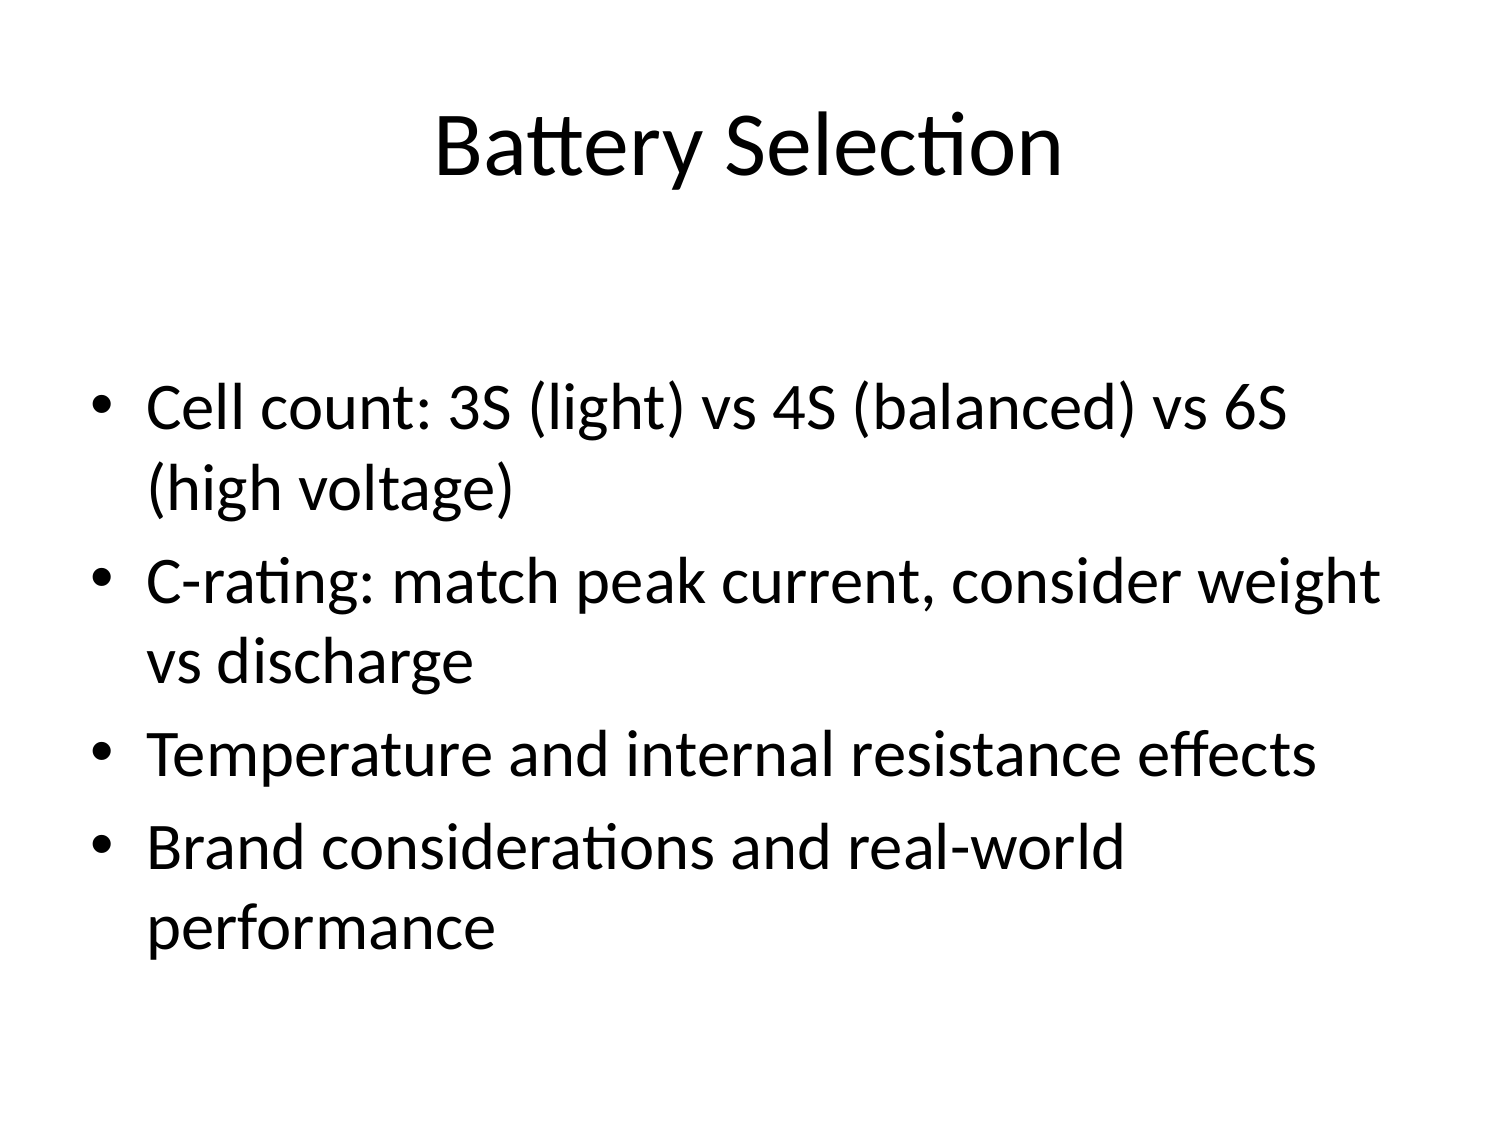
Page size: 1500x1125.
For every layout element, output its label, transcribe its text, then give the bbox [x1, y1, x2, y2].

title Battery Selection [75, 45, 1425, 233]
list Cell count: 3S (light) vs 4S (balanced) vs 6S (high voltage) C-rating: match peak current, consider weight vs discharge Temperature and internal resistance effects Brand considerations and real-world performance [75, 262, 1425, 1005]
